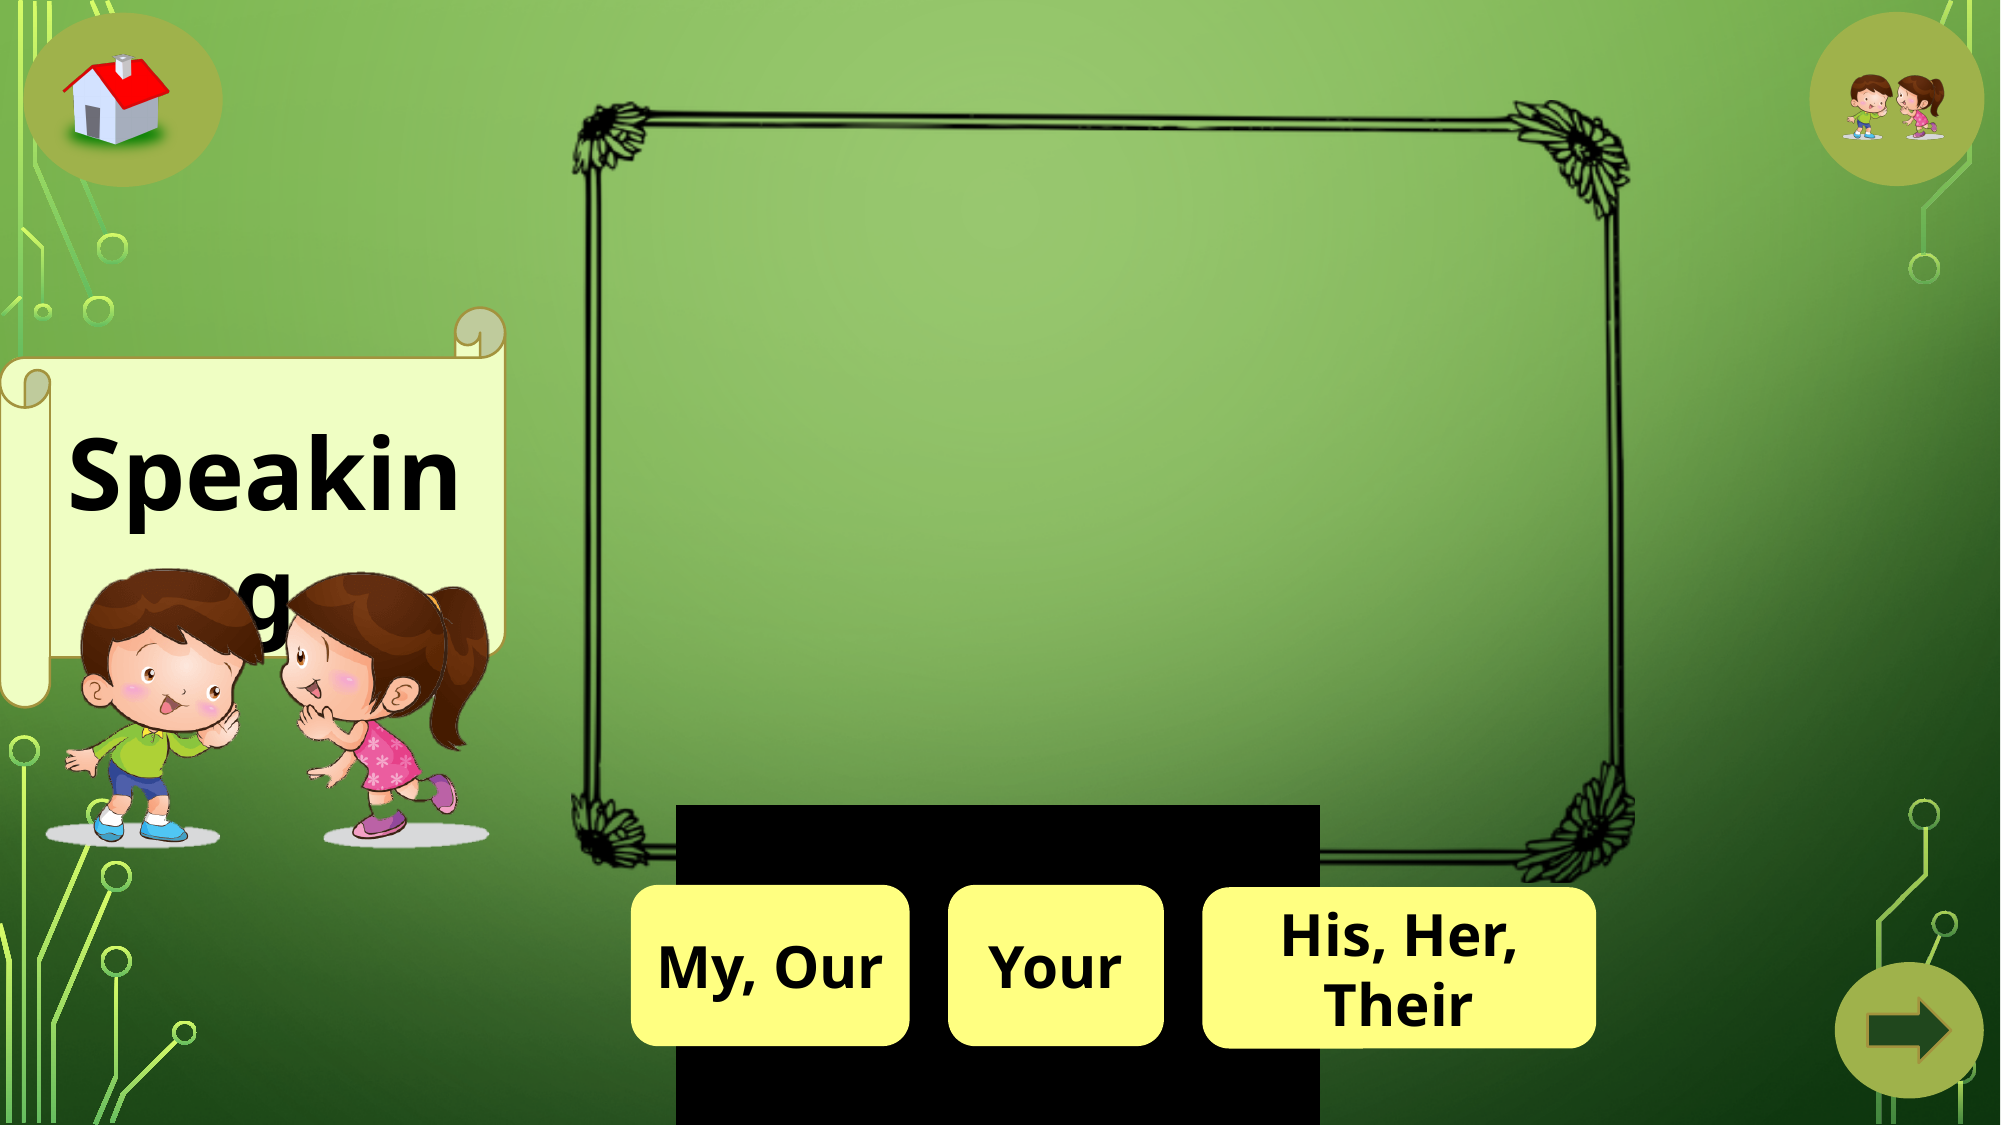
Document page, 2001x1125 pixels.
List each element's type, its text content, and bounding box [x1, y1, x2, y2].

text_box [570, 99, 1635, 884]
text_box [1840, 967, 1979, 1093]
text_box Your [946, 884, 1166, 1048]
text_box [27, 17, 219, 183]
picture [53, 54, 179, 160]
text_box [0, 307, 602, 880]
text_box My, Our [629, 884, 911, 1048]
text_box His, Her, Their [1201, 885, 1598, 1050]
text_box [1814, 17, 1979, 181]
picture [676, 884, 1320, 1125]
